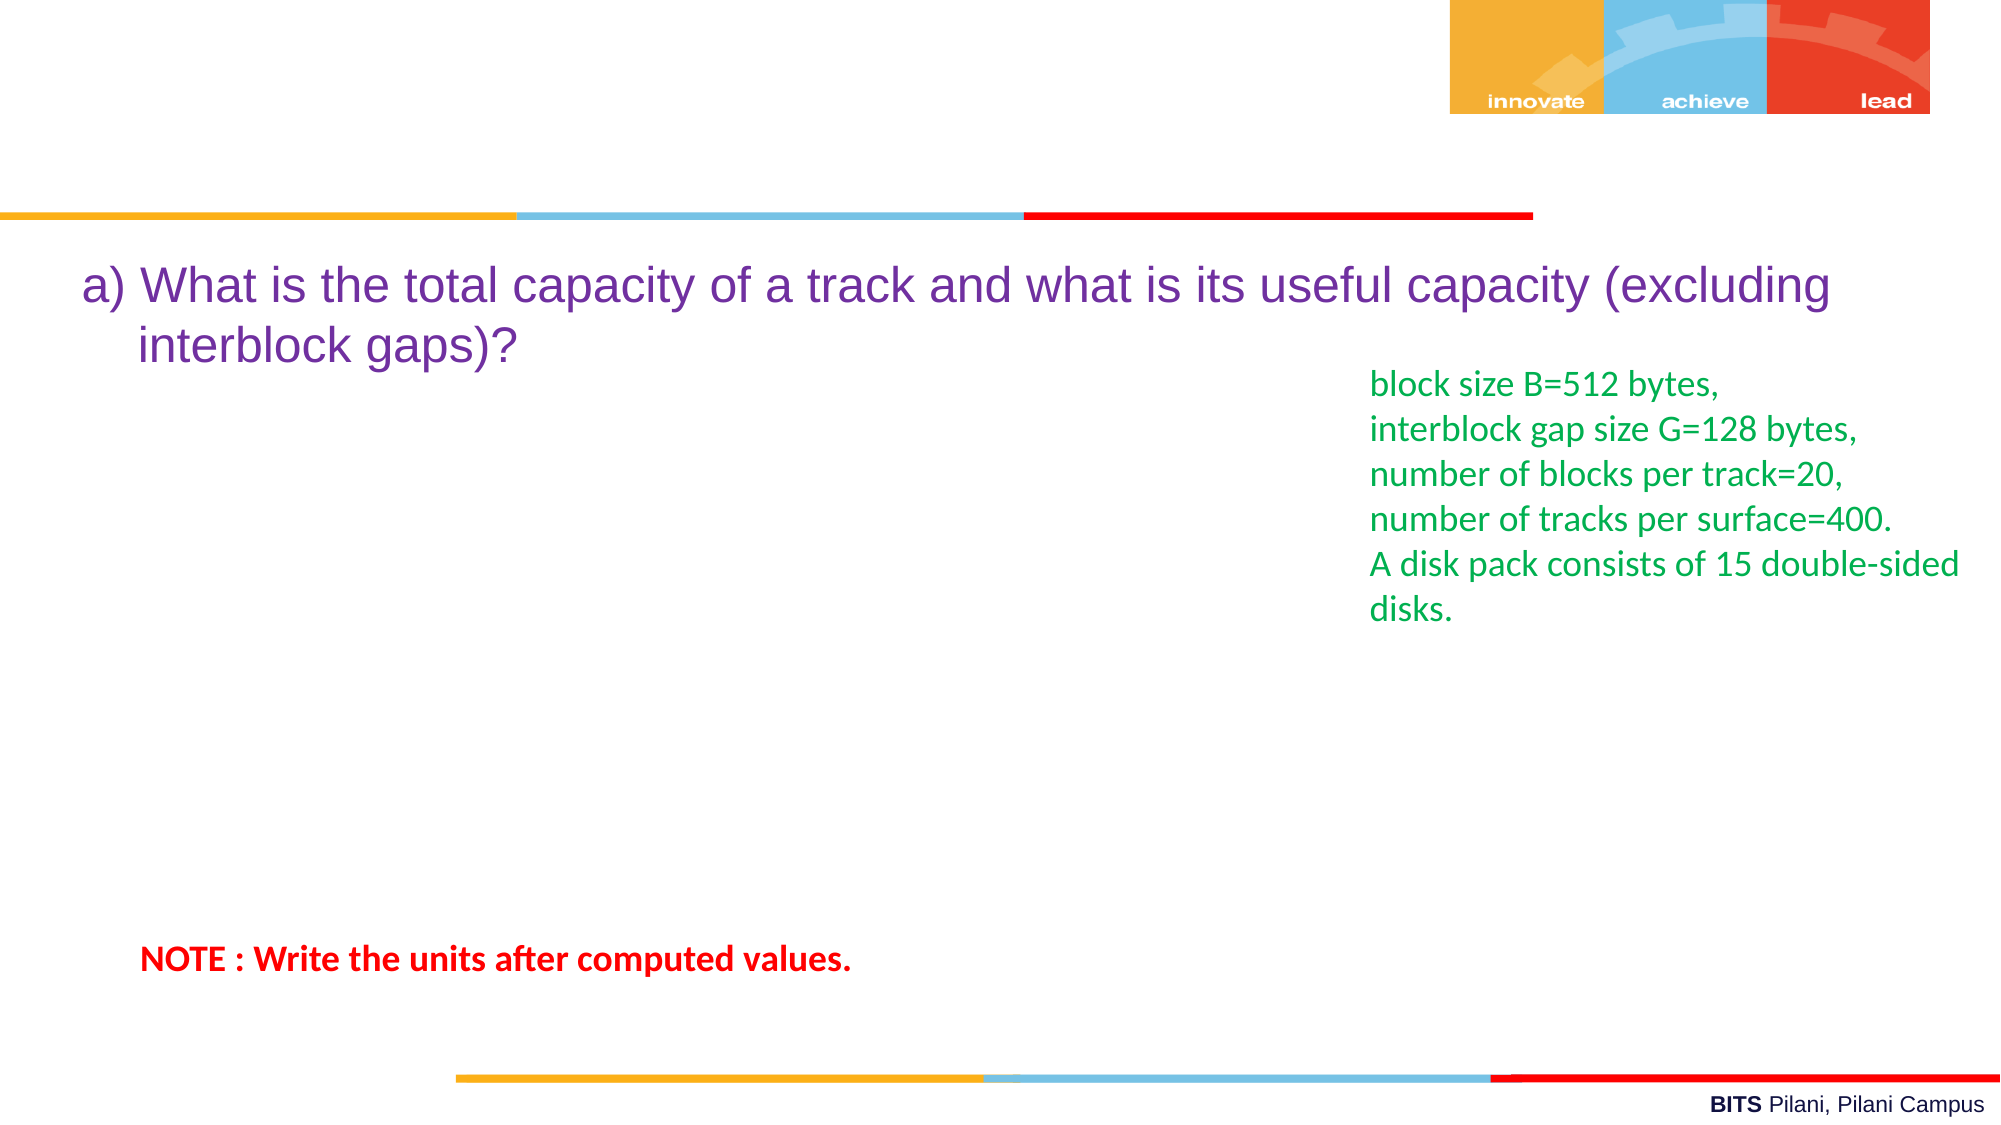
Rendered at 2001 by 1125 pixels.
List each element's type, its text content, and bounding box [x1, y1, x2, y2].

text_box NOTE : Write the units after computed values. [125, 923, 1134, 987]
list a) What is the total capacity of a track and what is its useful capacity (excluding interblock gaps)? [66, 245, 1867, 988]
picture [1449, 0, 1930, 114]
text_box block size B=512 bytes, interblock gap size G=128 bytes, number of blocks per track=20, number of tracks per surface=400. A disk pack consists of 15 double-sided disks. [1354, 351, 2000, 637]
